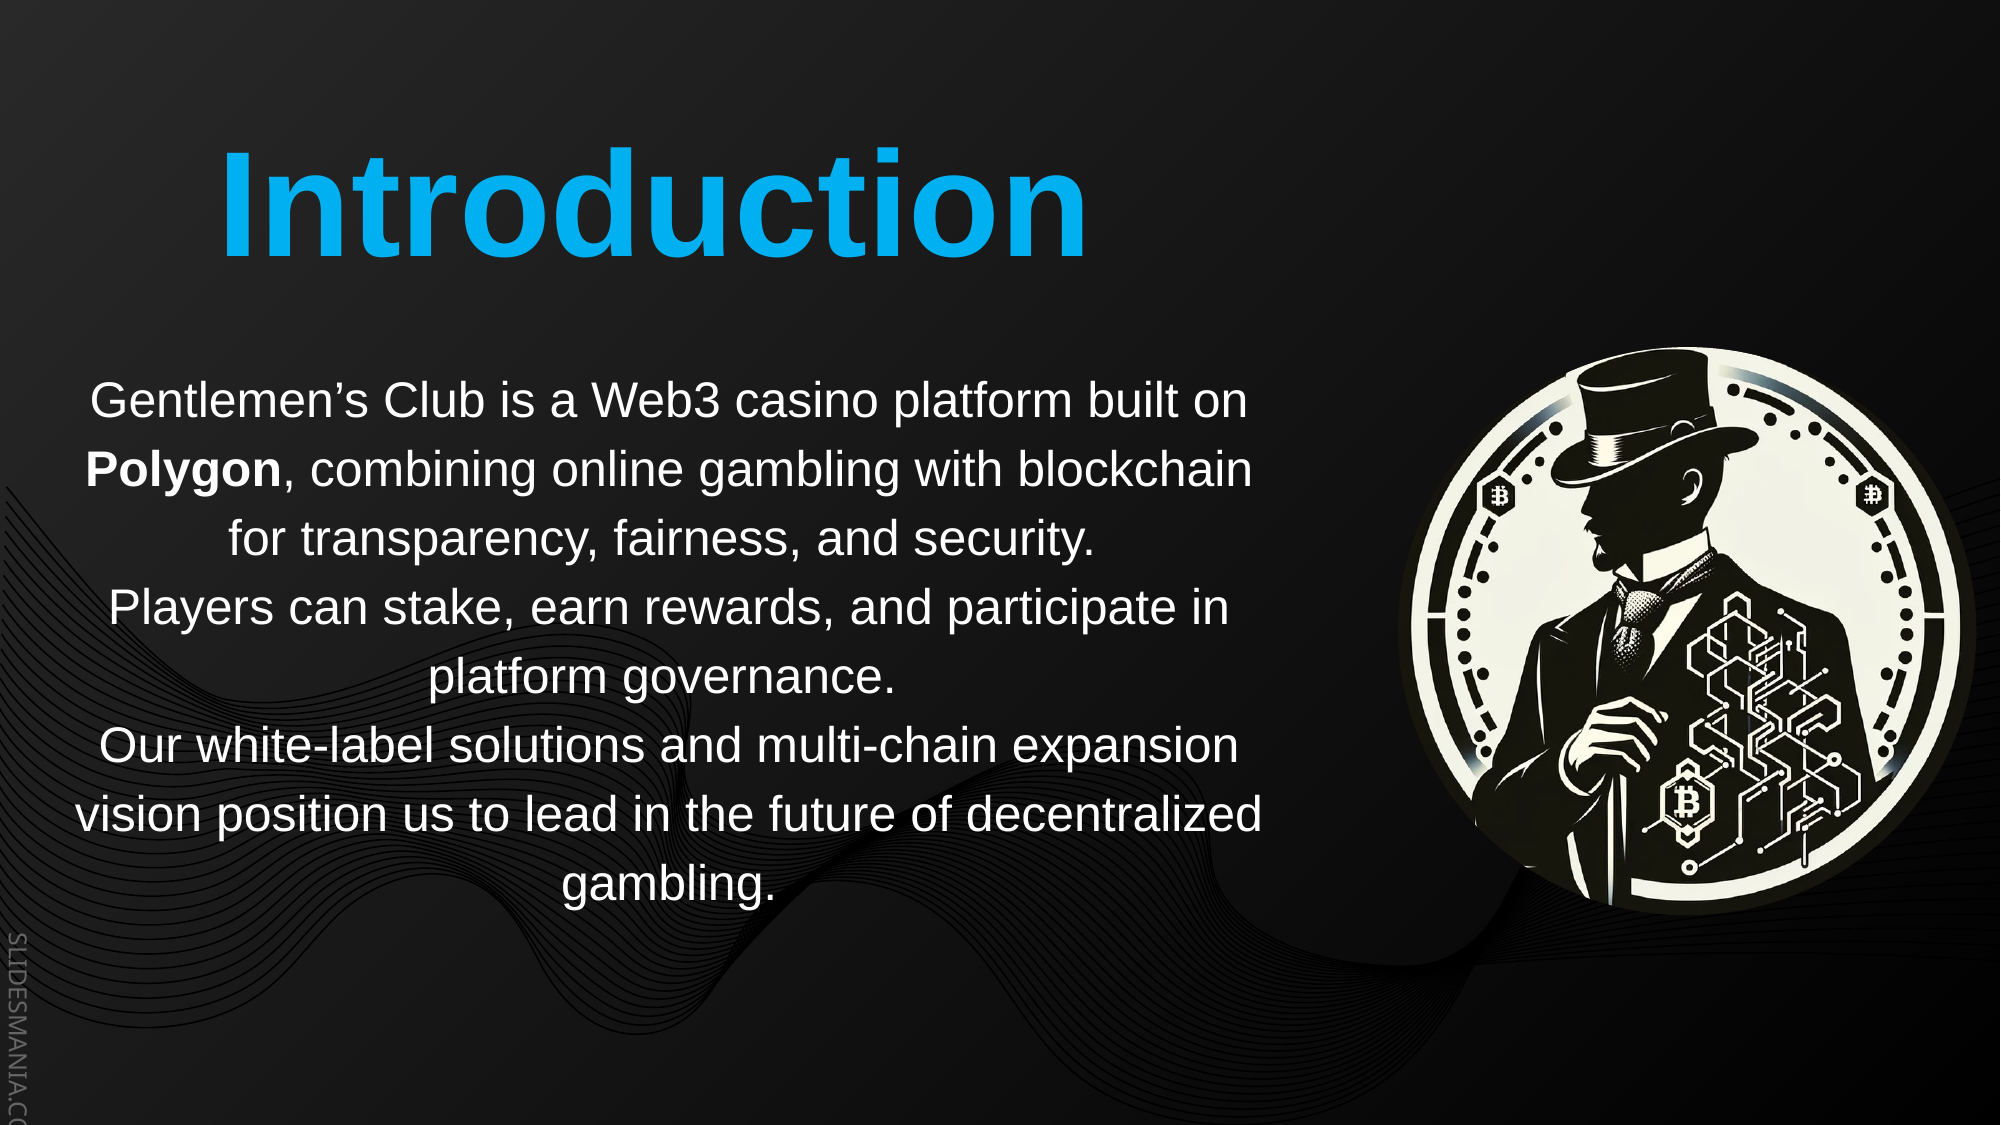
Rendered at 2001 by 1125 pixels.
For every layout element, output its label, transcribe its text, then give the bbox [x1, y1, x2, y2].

picture [1397, 346, 1977, 916]
title Introduction [156, 86, 1165, 317]
list Gentlemen’s Club is a Web3 casino platform built on Polygon, combining online gambling with blockchain for transparency, fairness, and security. Players can stake, earn rewards, and participate in platform governance. Our white-label solutions and multi-chain expansion vision position us to lead in the future of decentralized gambling. [34, 338, 1287, 924]
